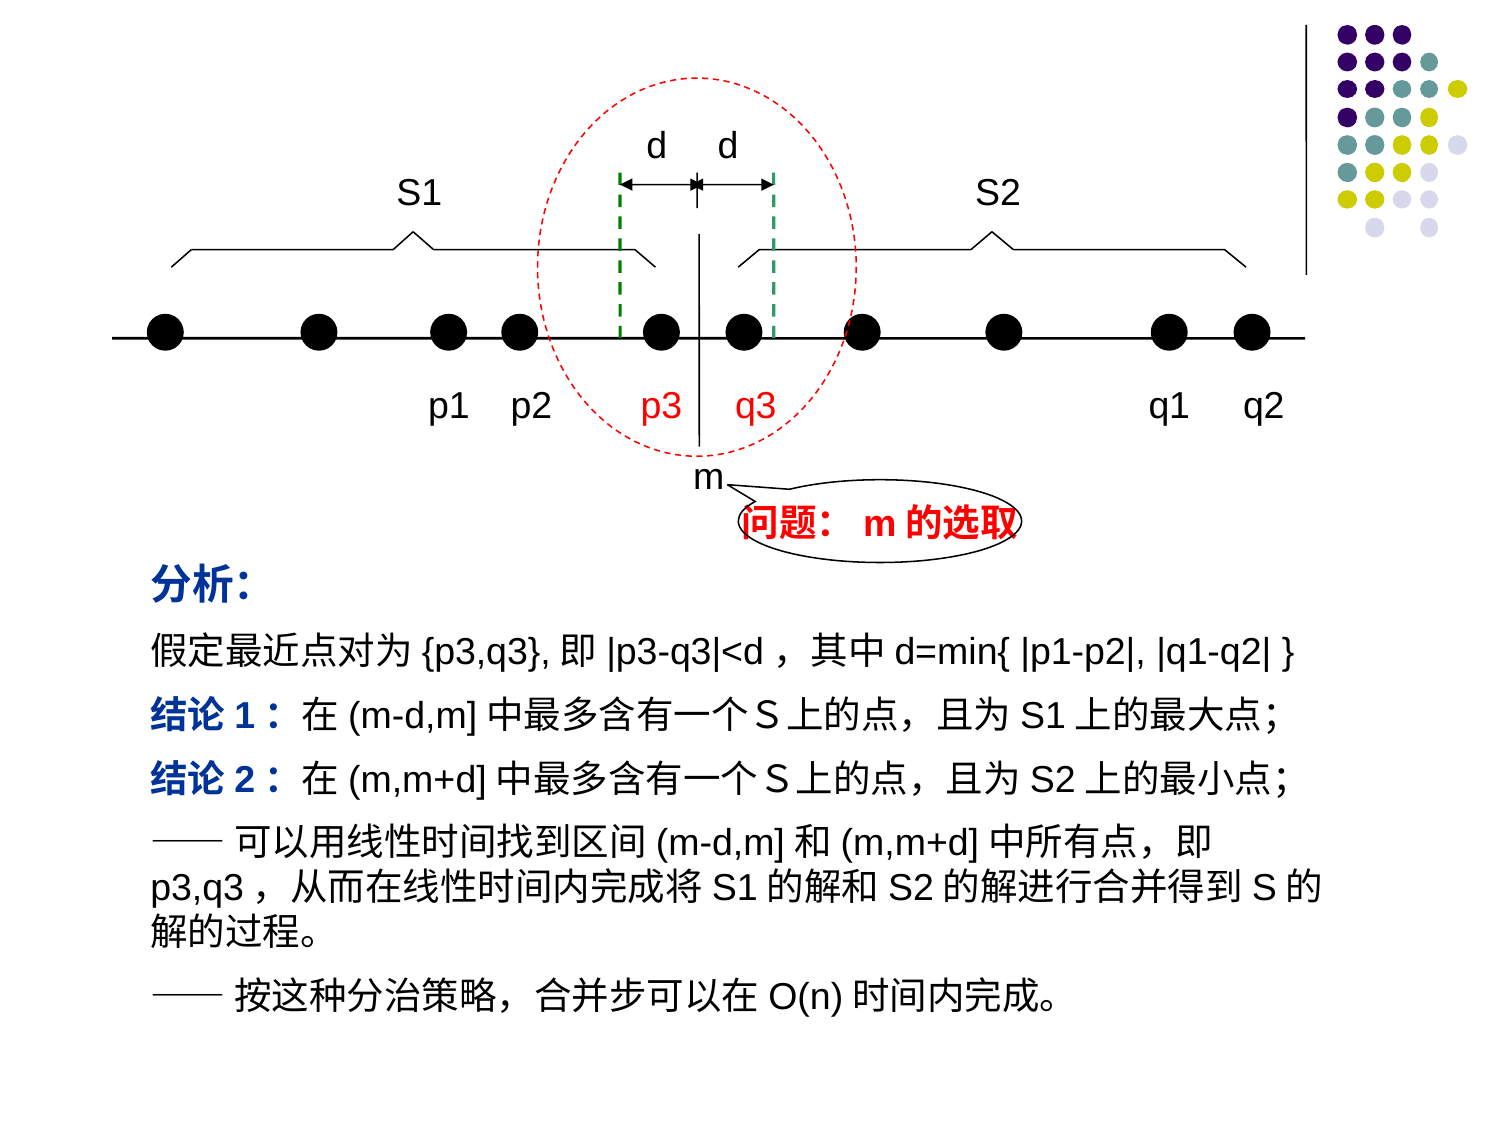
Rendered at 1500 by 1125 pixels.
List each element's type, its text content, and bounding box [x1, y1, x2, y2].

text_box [726, 479, 1034, 563]
text_box 分析： 假定最近点对为{p3,q3},即|p3-q3|<d，其中d=min{ |p1-p2|, |q1-q2| } 结论1：在(m-d,m]中最多含有一个Ｓ上的点，且为S1上的最大点； 结论2：在(m,m+d]中最多含有一个Ｓ上的点，且为S2上的最小点； ——可以用线性时间找到区间(m-d,m]和(m,m+d]中所有点，即p3,q3，从而在线性时间内完成将S1的解和S2的解进行合并得到S的解的过程。 ——按这种分治策略，合并步可以在O(n)时间内完成。 [135, 550, 1365, 1025]
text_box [111, 77, 1306, 505]
